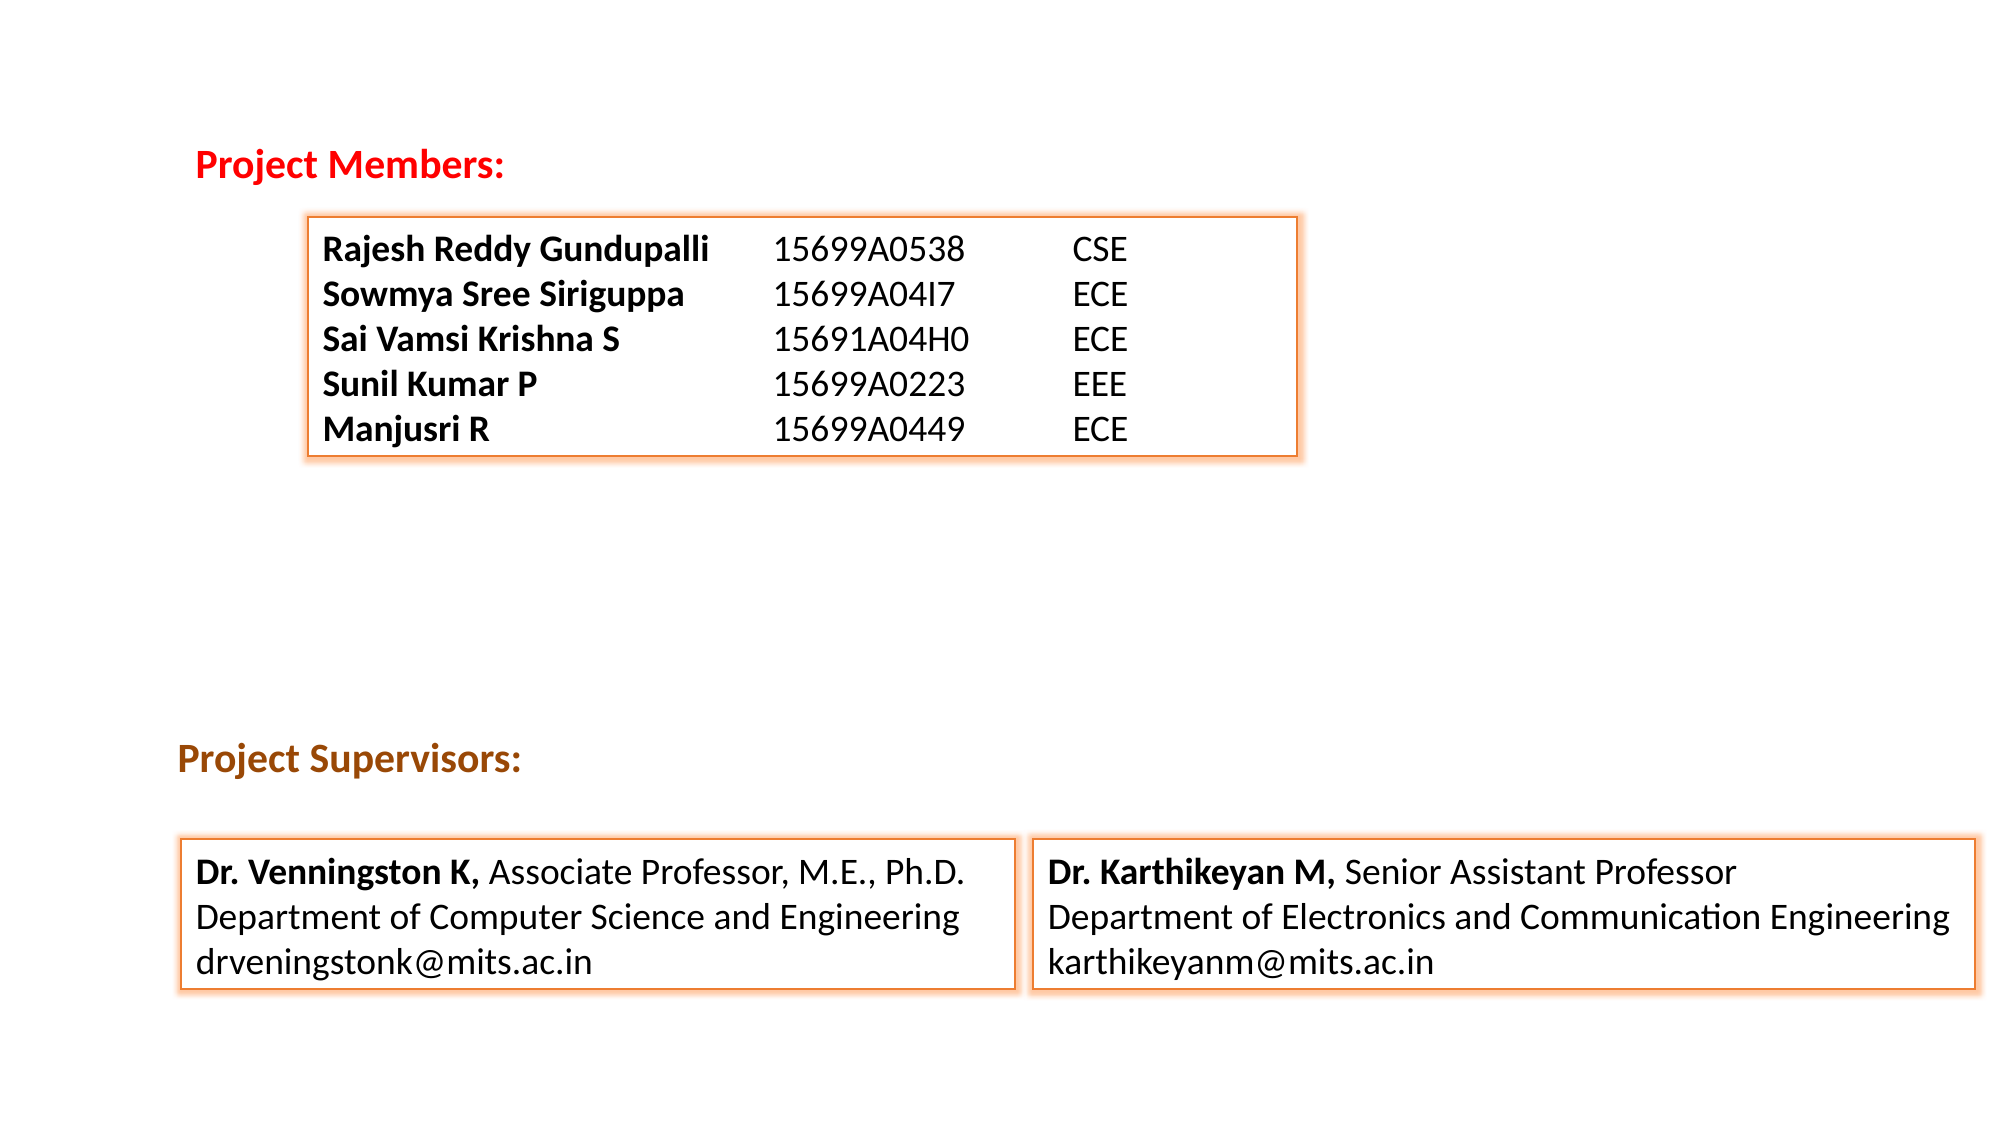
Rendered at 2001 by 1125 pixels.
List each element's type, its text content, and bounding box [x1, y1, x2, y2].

text_box Project Supervisors: Name Designation Department Email [162, 723, 1015, 838]
text_box Project Members: [180, 129, 1515, 194]
text_box Dr. Karthikeyan M, Senior Assistant Professor Department of Electronics and Communication Engineering karthikeyanm@mits.ac.in [1032, 838, 1976, 990]
text_box Rajesh Reddy Gundupalli 15699A0538 CSE Sowmya Sree Siriguppa 15699A04I7 ECE Sai Vamsi Krishna S 15691A04H0 ECE Sunil Kumar P 15699A0223 EEE Manjusri R 15699A0449 ECE [307, 216, 1298, 457]
text_box Dr. Venningston K, Associate Professor, M.E., Ph.D. Department of Computer Science and Engineering drveningstonk@mits.ac.in [180, 838, 1016, 990]
